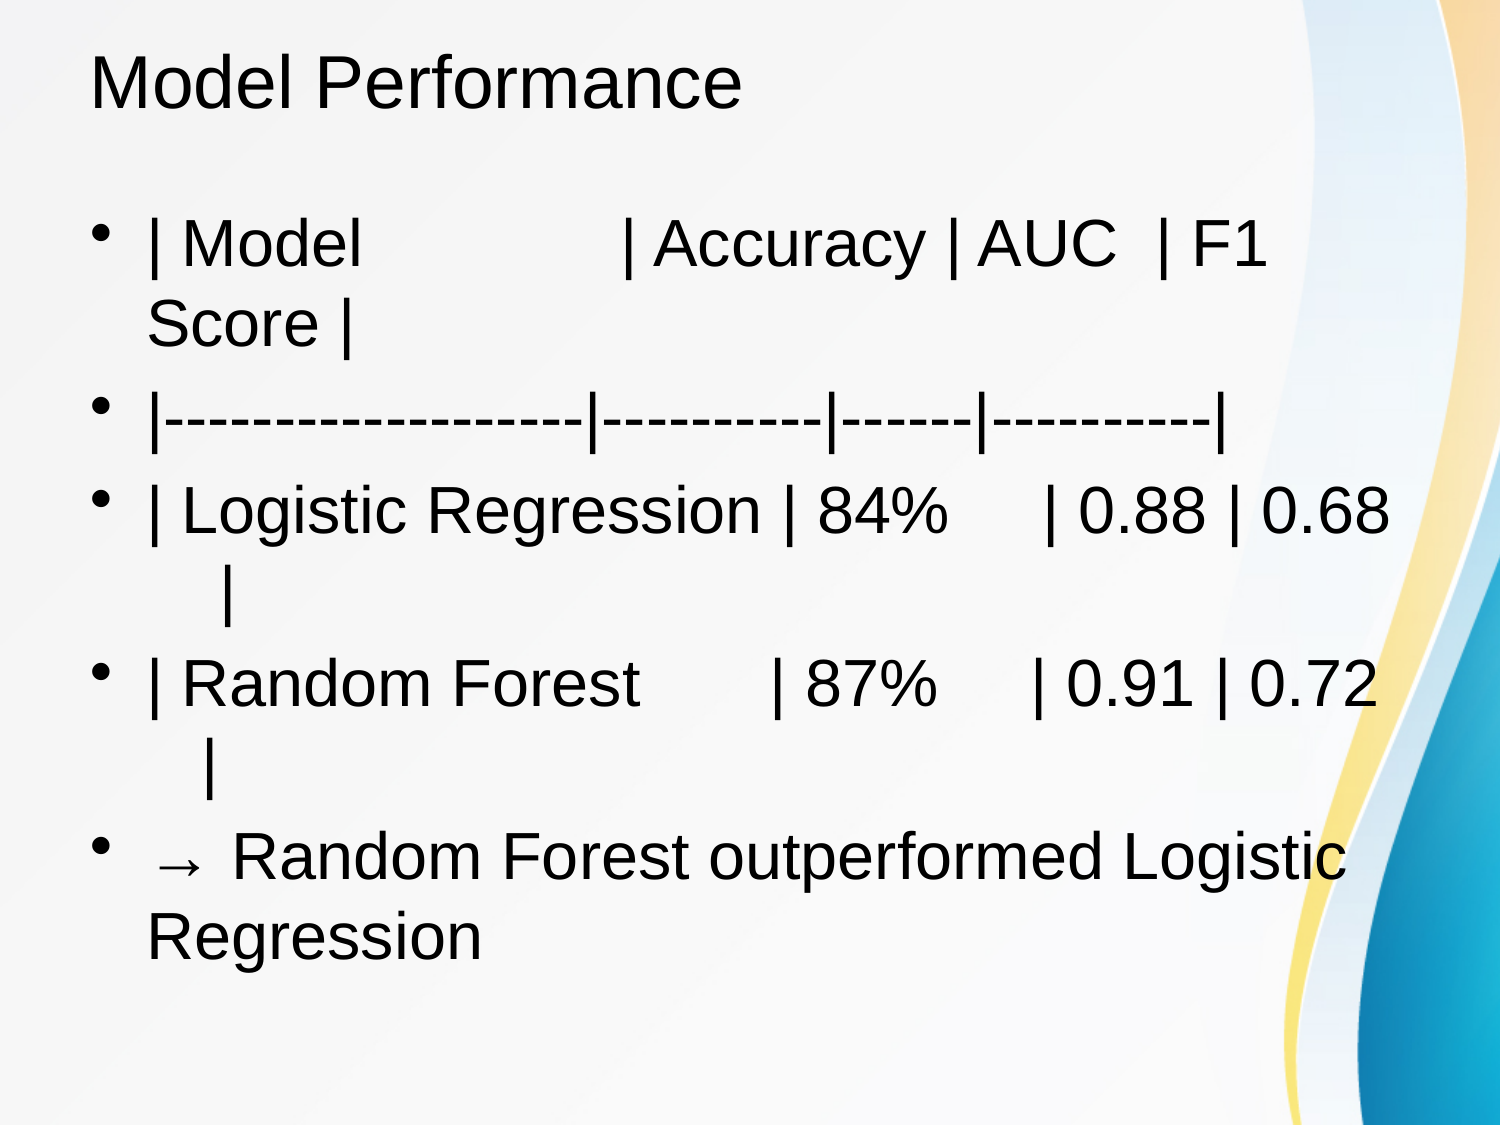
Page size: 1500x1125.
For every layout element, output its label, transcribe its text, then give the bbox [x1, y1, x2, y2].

title Model Performance [74, 30, 1426, 127]
list | Model | Accuracy | AUC | F1 Score | |-------------------|----------|------|----------| | Logistic Regression | 84% | 0.88 | 0.68 | | Random Forest | 87% | 0.91 | 0.72 | → Random Forest outperformed Logistic Regression [74, 192, 1426, 1006]
picture [0, 0, 1500, 1125]
